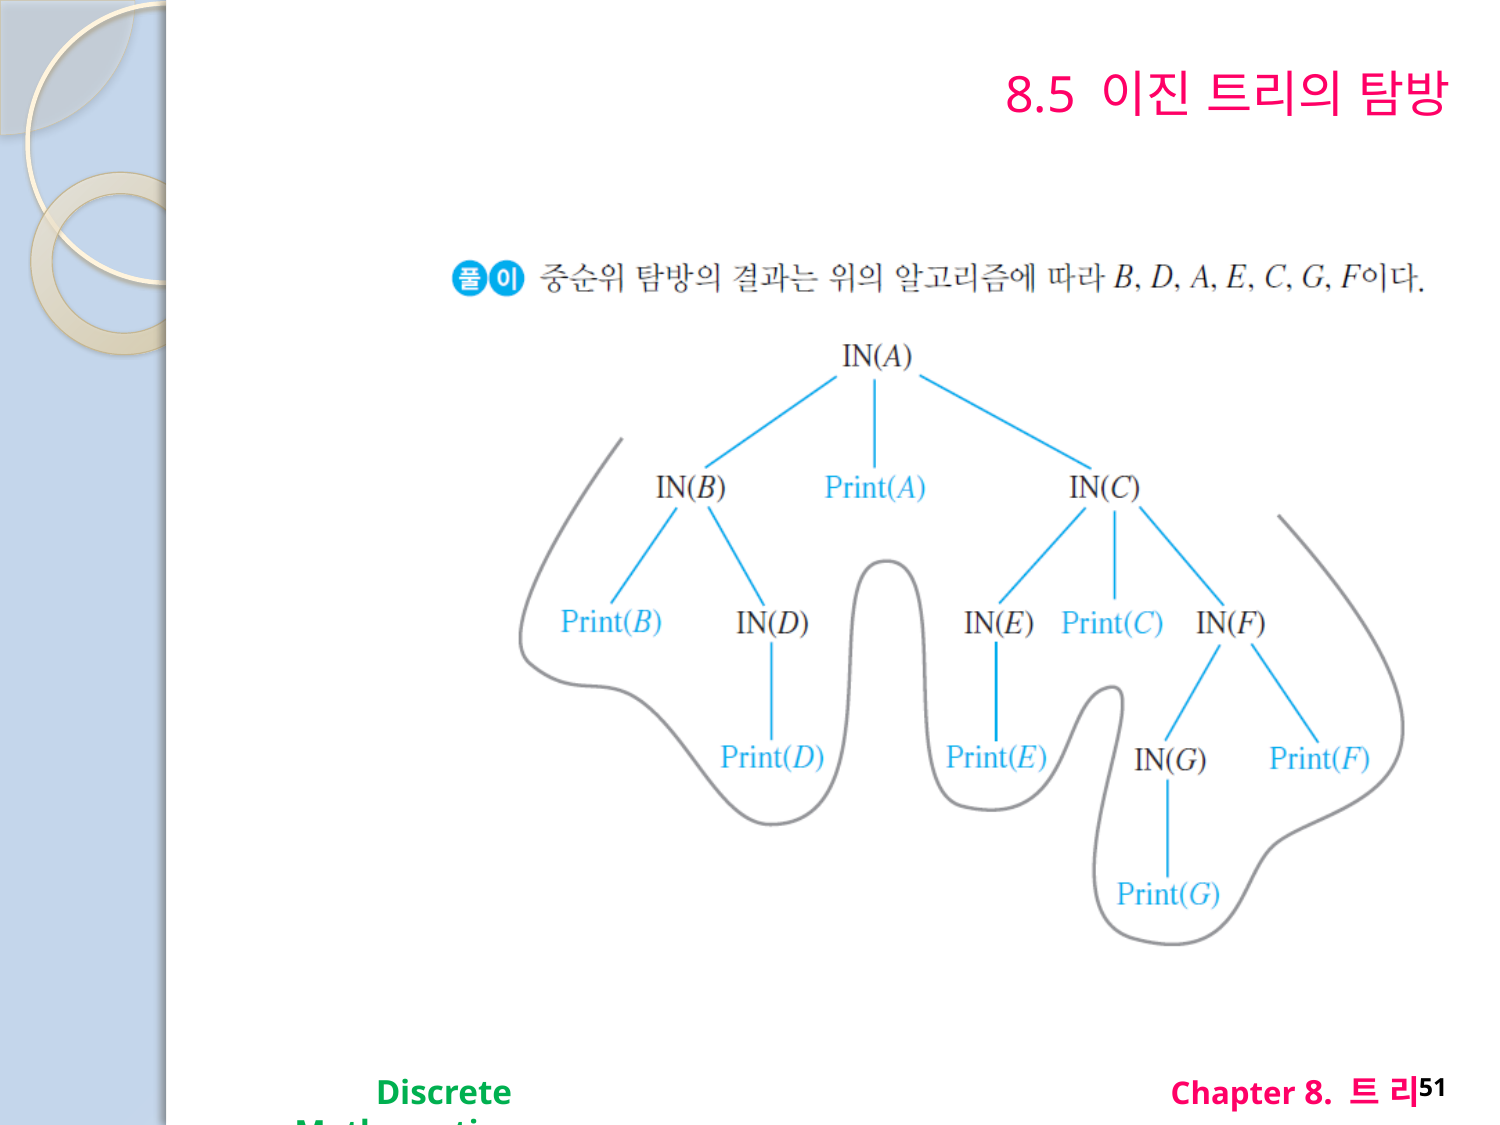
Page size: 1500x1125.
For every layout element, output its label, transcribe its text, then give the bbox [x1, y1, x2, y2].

text_box Discrete Mathematics [172, 1063, 528, 1125]
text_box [442, 243, 1431, 967]
slide_number 51 [1382, 1071, 1484, 1114]
text_box Chapter 8. 트 리 [1155, 1063, 1500, 1119]
title 8.5 이진 트리의 탐방 [235, 45, 1466, 141]
